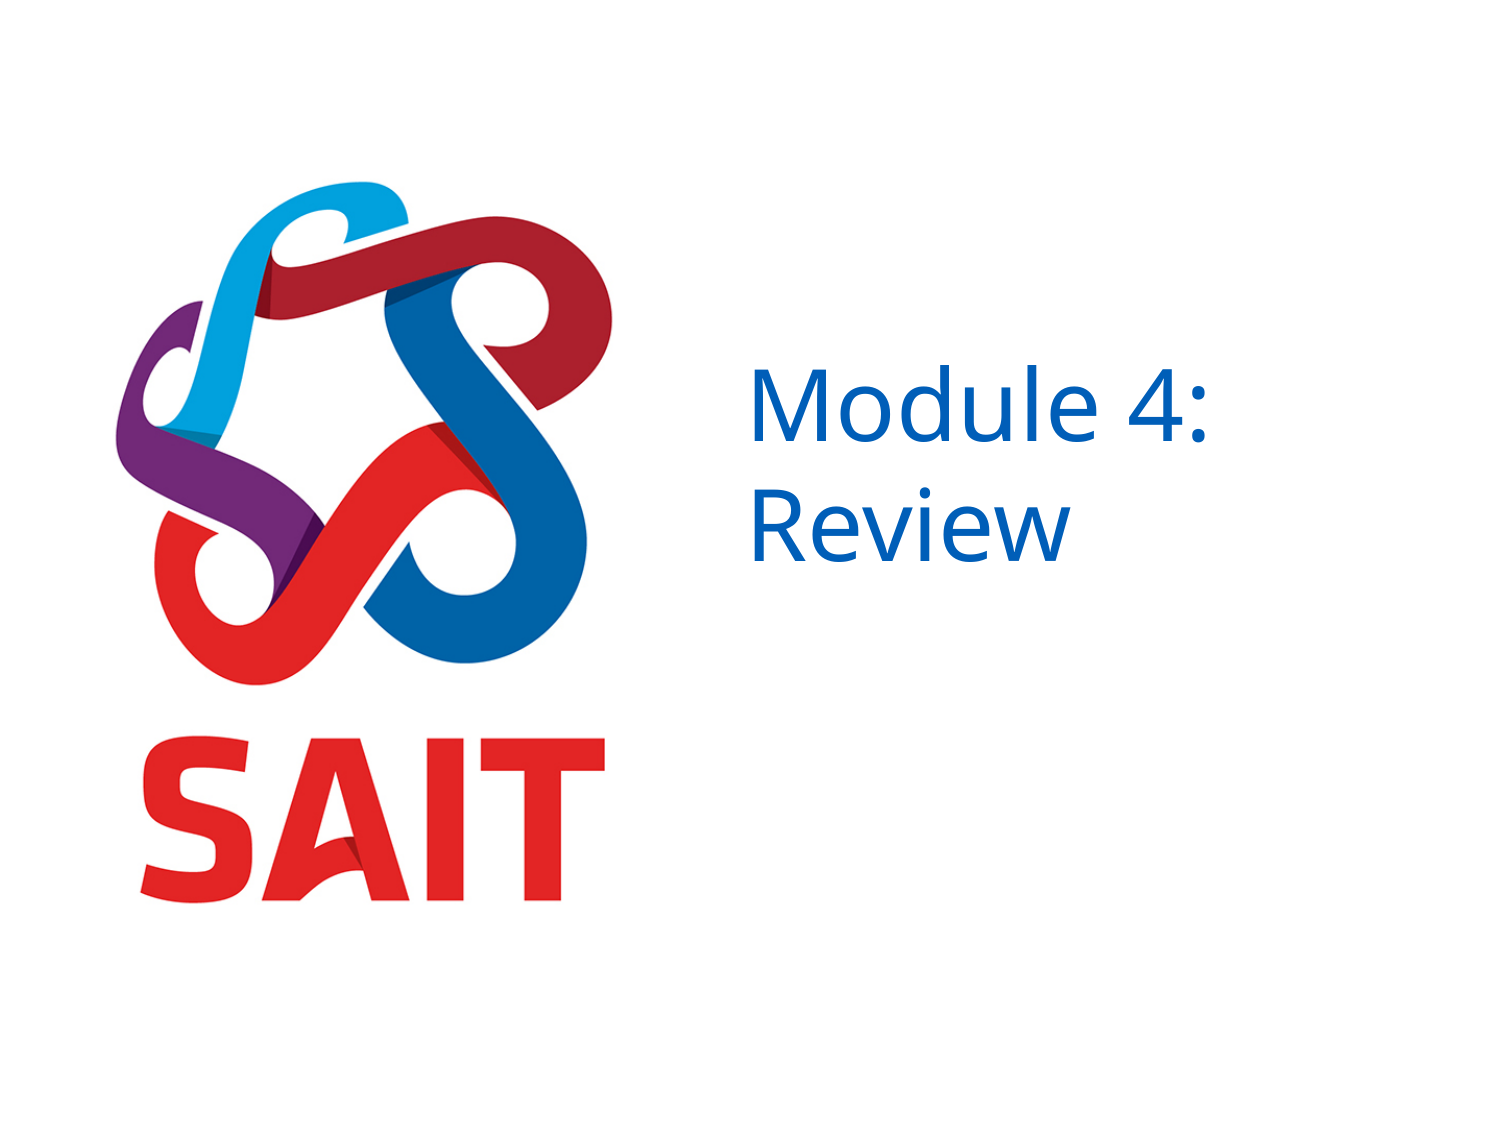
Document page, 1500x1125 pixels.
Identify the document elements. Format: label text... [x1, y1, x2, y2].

title Module 4: Review [730, 216, 1445, 706]
picture [111, 20, 629, 1063]
